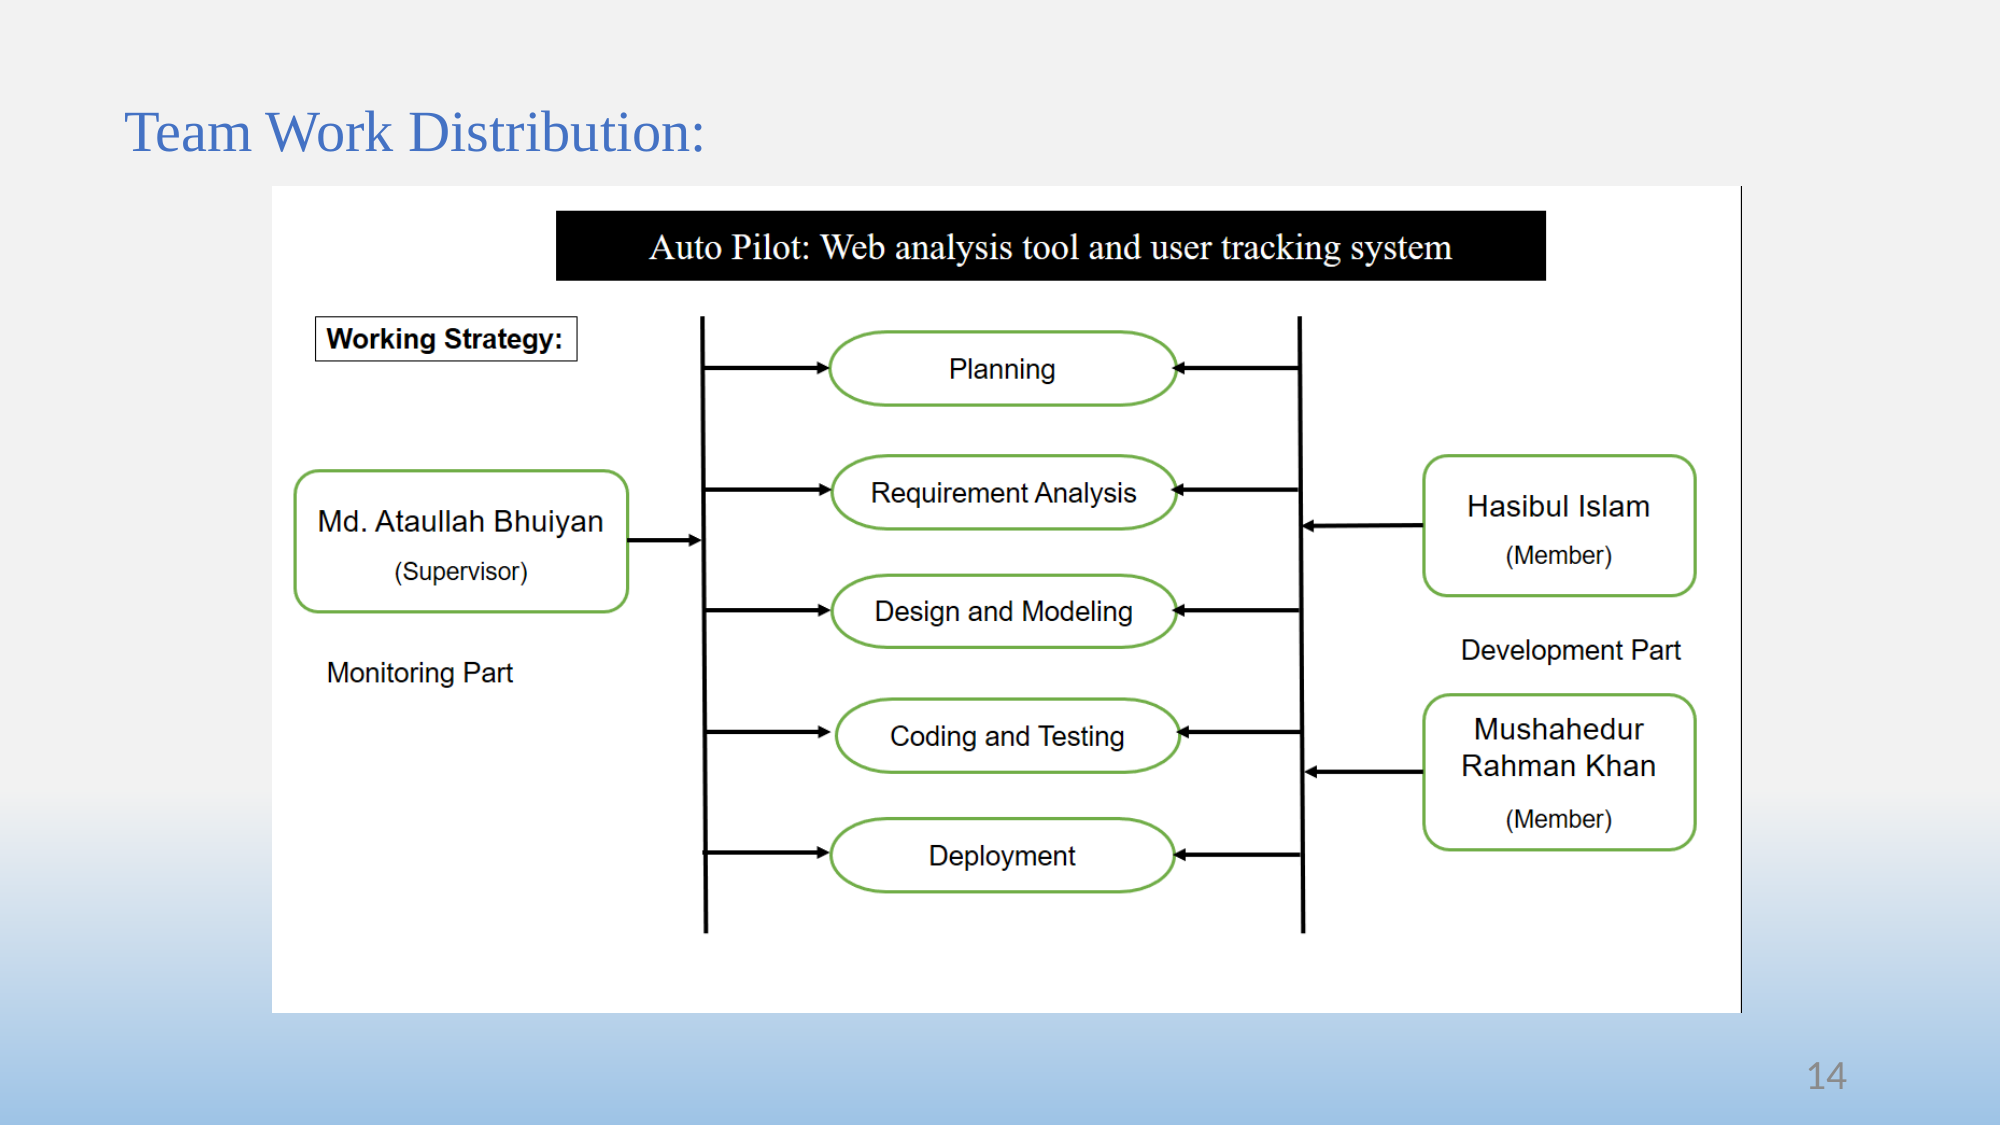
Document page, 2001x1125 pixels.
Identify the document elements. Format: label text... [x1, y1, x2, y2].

text_box Team Work Distribution: [109, 78, 932, 171]
picture [272, 186, 1742, 1013]
slide_number 14 [1412, 1042, 1863, 1103]
